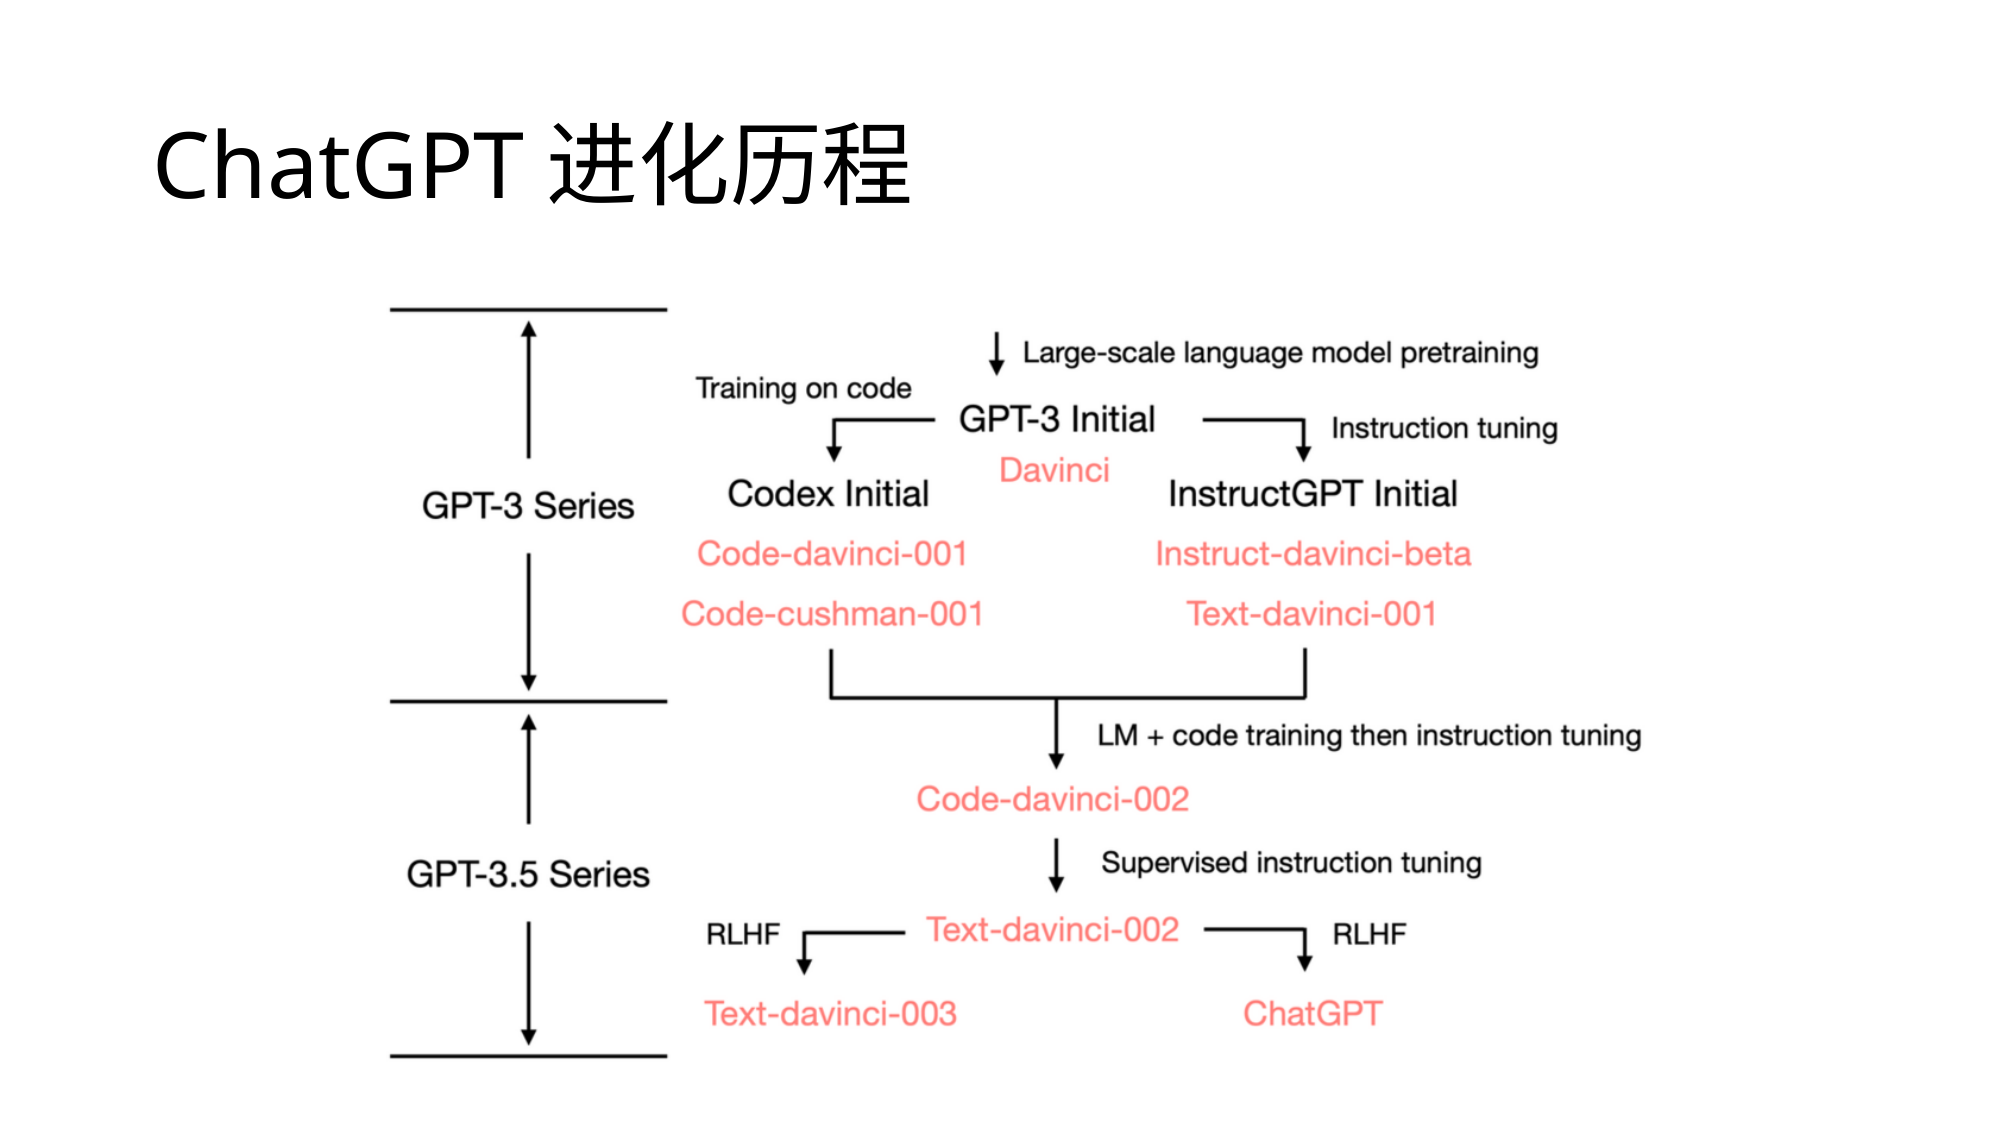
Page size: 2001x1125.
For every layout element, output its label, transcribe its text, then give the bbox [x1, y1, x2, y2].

picture [377, 299, 1661, 1071]
title ChatGPT进化历程 [137, 59, 1863, 278]
